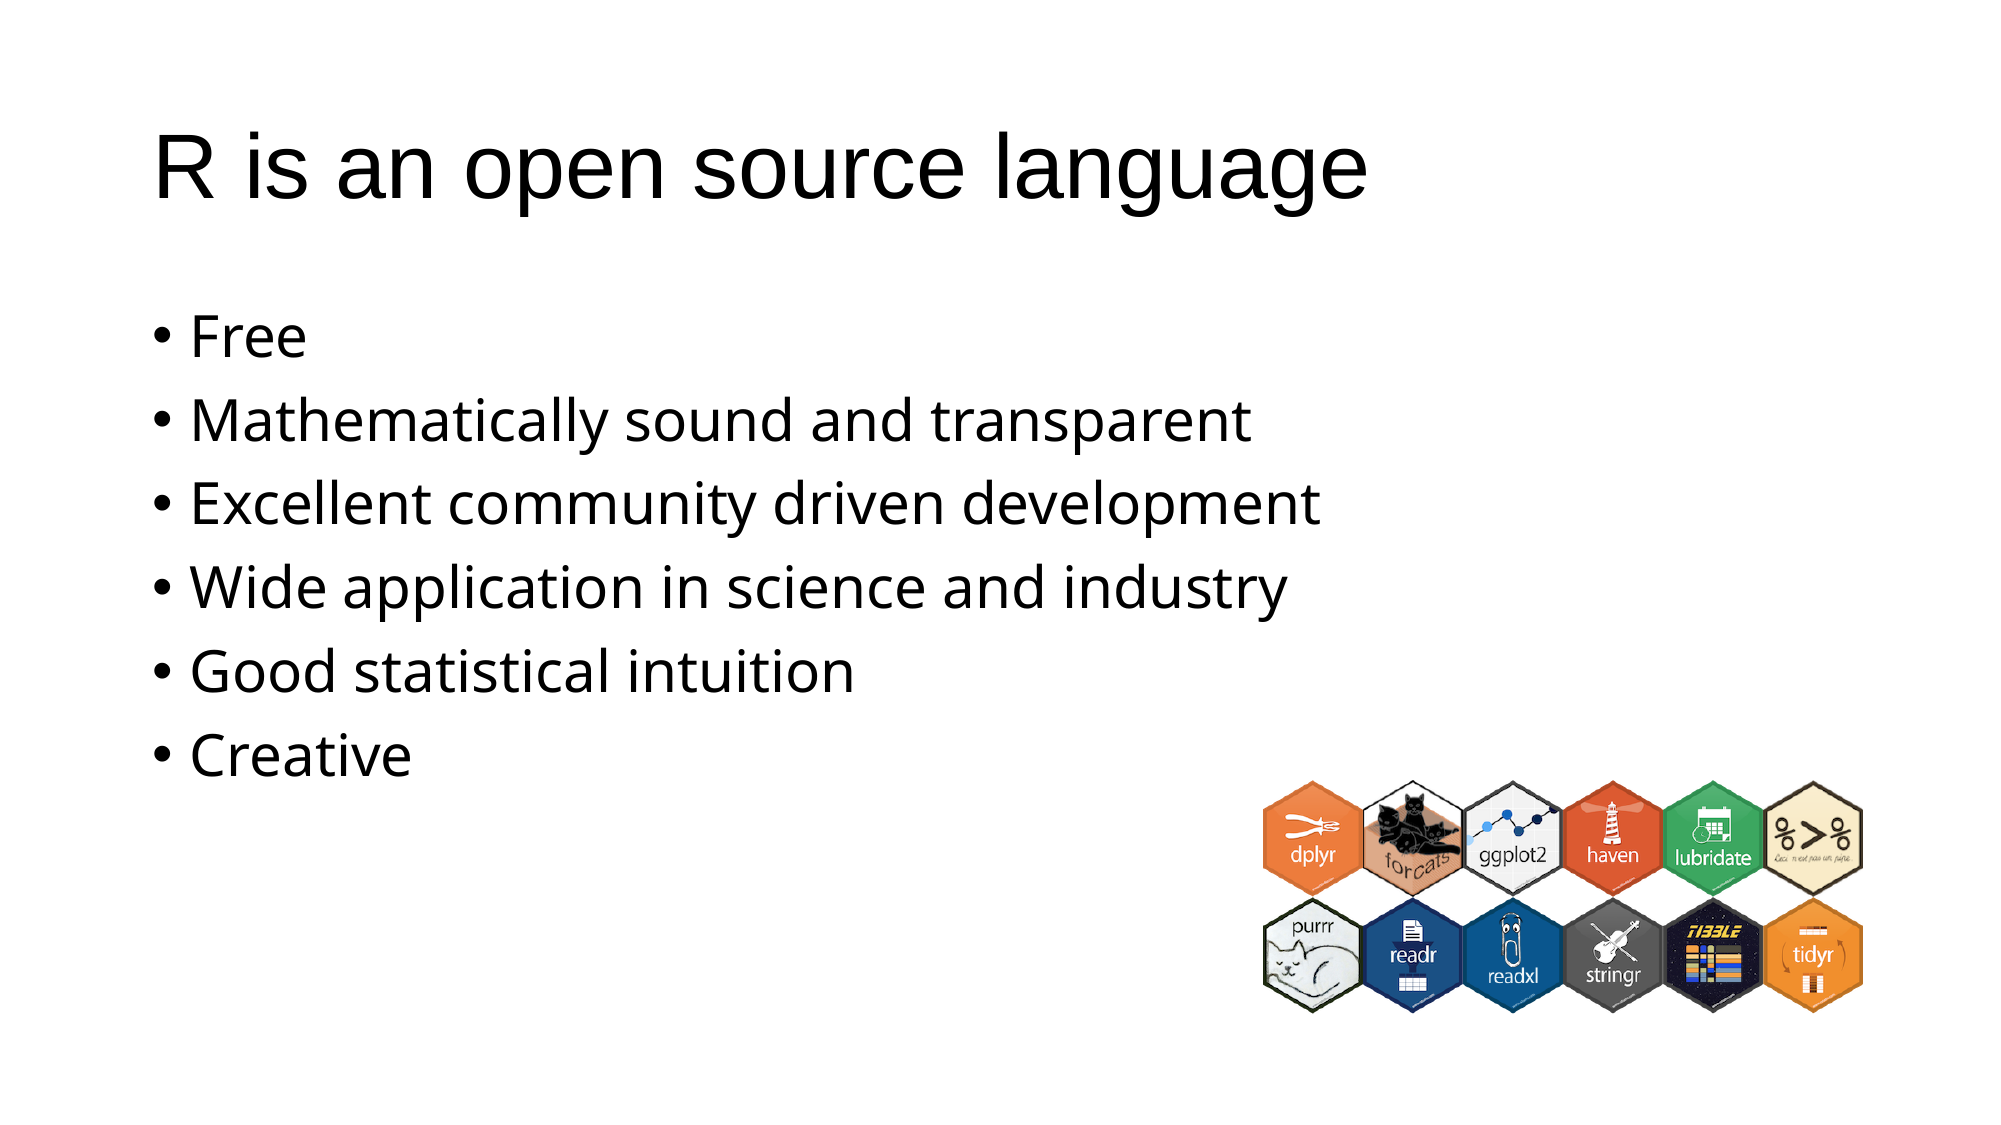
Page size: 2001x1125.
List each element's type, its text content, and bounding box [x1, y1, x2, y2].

title R is an open source language [137, 59, 1863, 278]
list Free Mathematically sound and transparent Excellent community driven development Wide application in science and industry Good statistical intuition Creative [137, 299, 1863, 1014]
picture [1263, 769, 1863, 1014]
